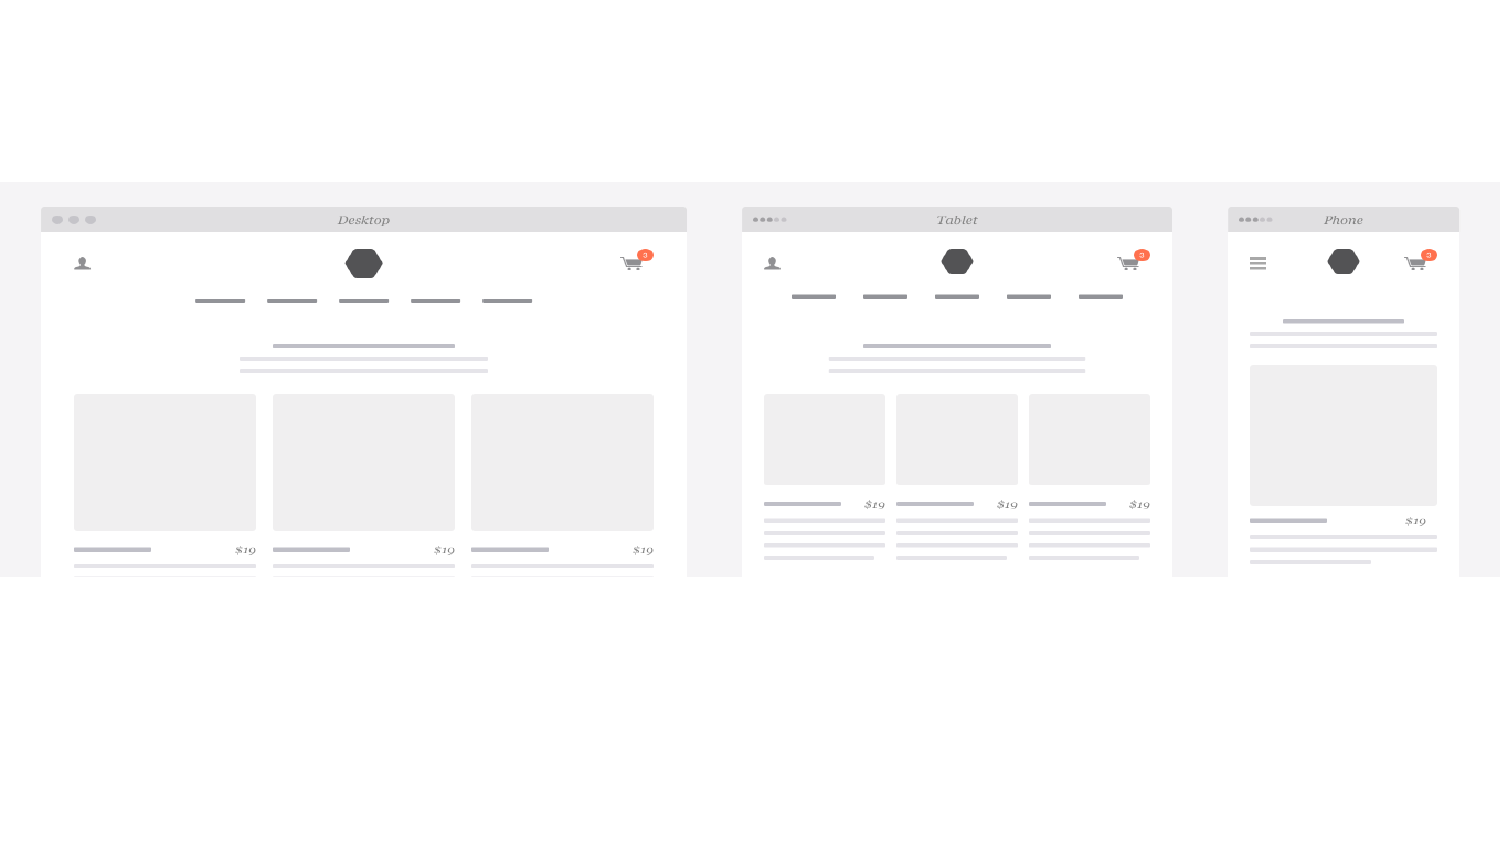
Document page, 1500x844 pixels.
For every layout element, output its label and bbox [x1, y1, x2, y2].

picture [0, 182, 1500, 577]
